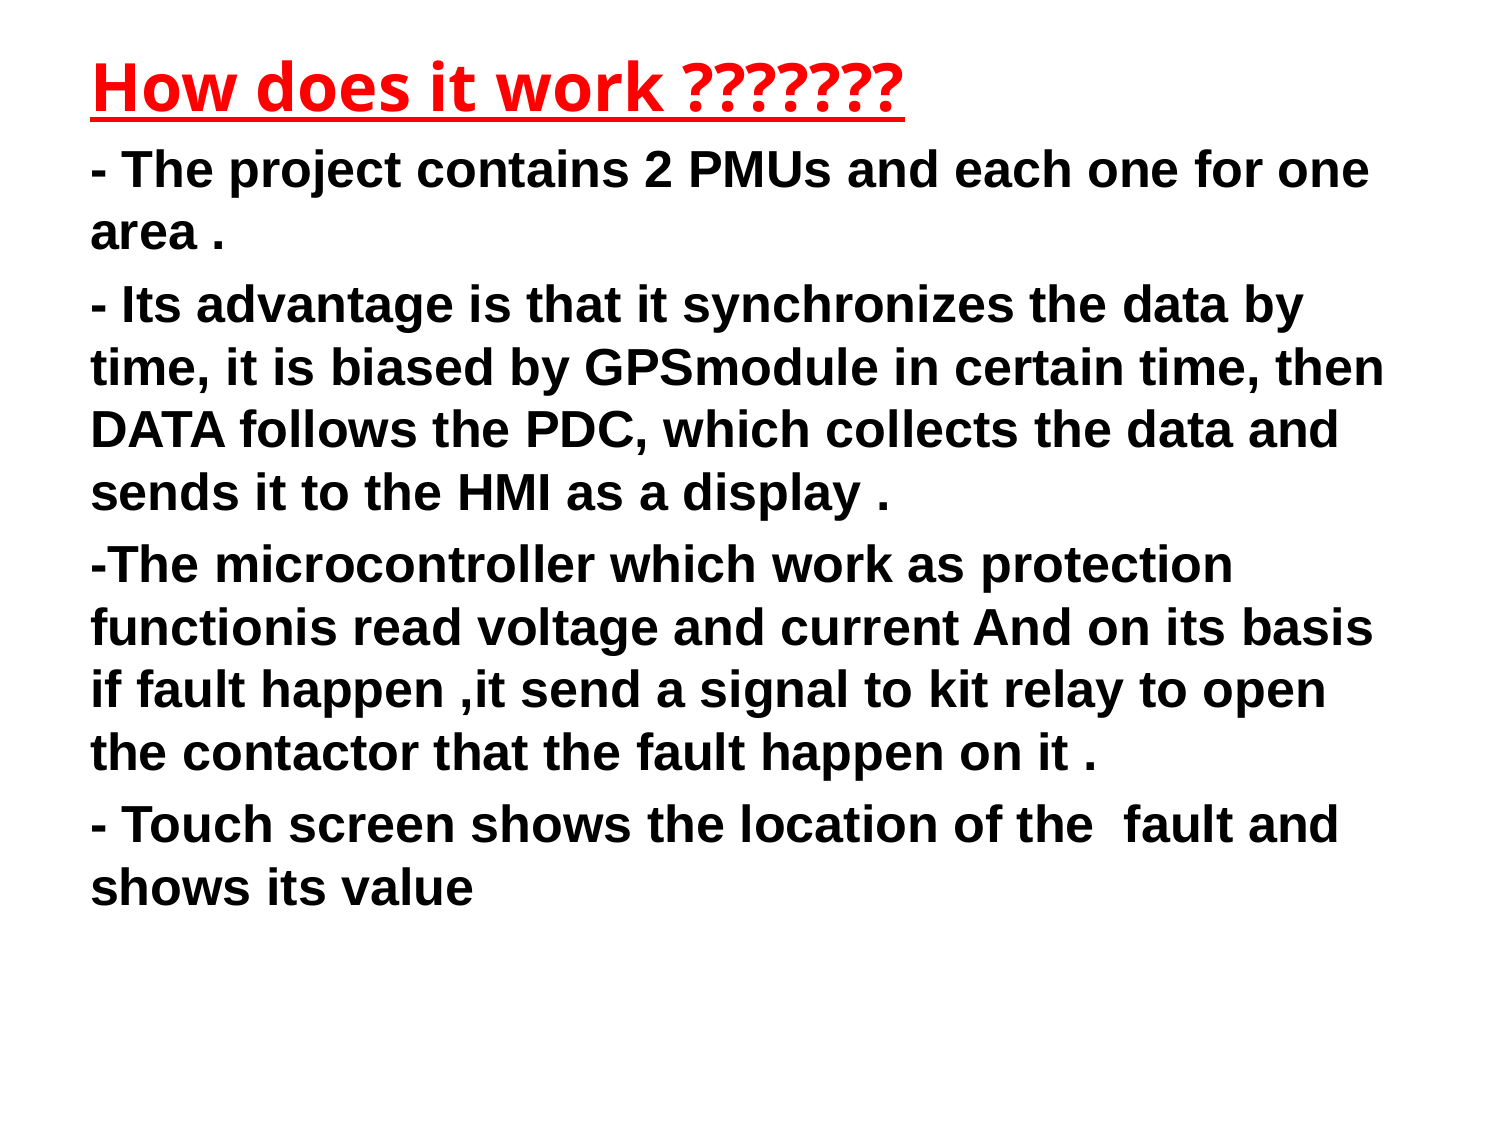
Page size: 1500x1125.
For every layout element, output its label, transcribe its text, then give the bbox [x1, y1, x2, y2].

list How does it work ??????? - The project contains 2 PMUs and each one for one area . - Its advantage is that it synchronizes the data by time, it is biased by GPSmodule in certain time, then DATA follows the PDC, which collects the data and sends it to the HMI as a display . -The microcontroller which work as protection functionis read voltage and current And on its basis if fault happen ,it send a signal to kit relay to open the contactor that the fault happen on it . - Touch screen shows the location of the fault and shows its value [75, 37, 1425, 1050]
